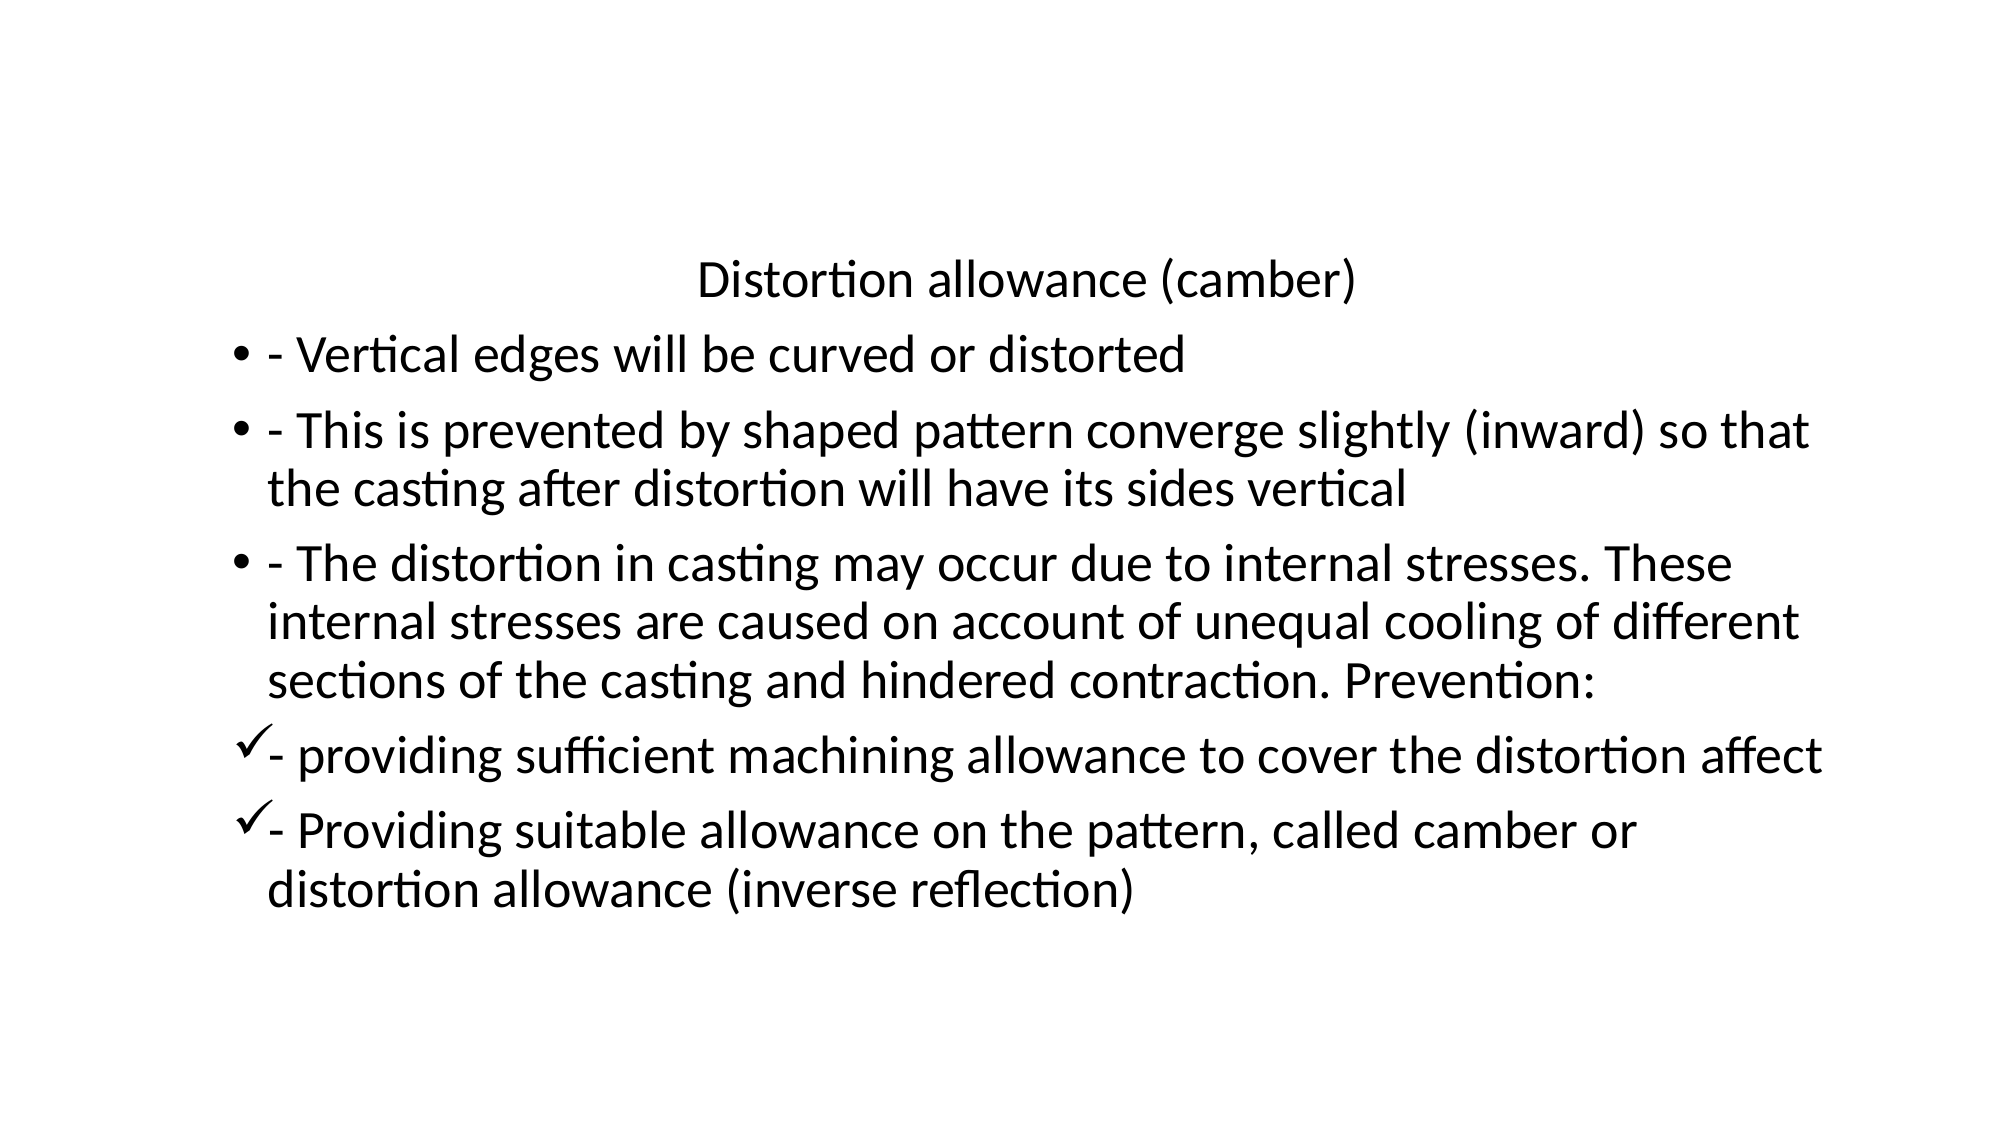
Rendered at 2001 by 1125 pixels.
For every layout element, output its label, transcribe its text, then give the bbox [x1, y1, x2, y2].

list Distortion allowance (camber) - Vertical edges will be curved or distorted - This is prevented by shaped pattern converge slightly (inward) so that the casting after distortion will have its sides vertical - The distortion in casting may occur due to internal stresses. These internal stresses are caused on account of unequal cooling of different sections of the casting and hindered contraction. Prevention: - providing sufficient machining allowance to cover the distortion affect - Providing suitable allowance on the pattern, called camber or distortion allowance (inverse reflection) [217, 161, 1863, 950]
